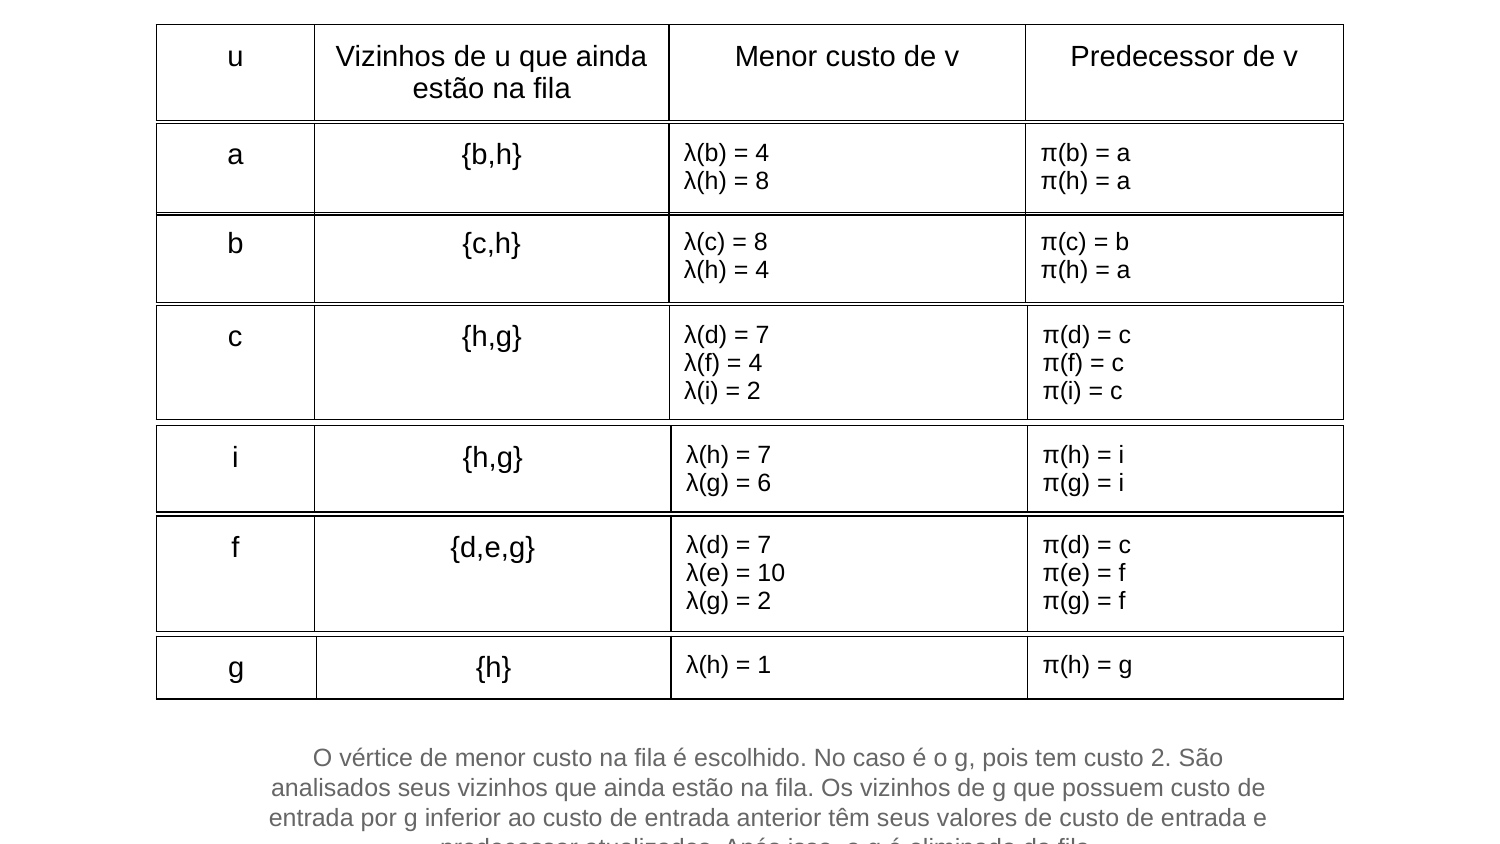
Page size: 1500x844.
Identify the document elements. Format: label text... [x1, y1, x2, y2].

table_header λ(d) = 7 λ(f) = 4 λ(i) = 2 [670, 306, 1027, 419]
table_header Vizinhos de u que ainda estão na fila [315, 25, 668, 120]
subtitle O vértice de menor custo na fila é escolhido. No caso é o g, pois tem custo 2. São analisados seus vizinhos que ainda estão na fila. Os vizinhos de g que possuem custo de entrada por g inferior ao custo de entrada anterior têm seus valores de custo de entrada e predecessor atualizados. Após isso, o g é eliminado da fila. [237, 726, 1302, 844]
table_header a [157, 124, 314, 212]
table_header {h,g} [315, 306, 669, 419]
table_header {c,h} [315, 213, 668, 302]
table_header Predecessor de v [1026, 25, 1343, 120]
table_header π(d) = c π(e) = f π(g) = f [1028, 517, 1343, 631]
table_header {d,e,g} [315, 517, 670, 631]
table_header {h,g} [315, 426, 670, 511]
table_header λ(b) = 4 λ(h) = 8 [670, 124, 1025, 212]
table_header π(h) = i π(g) = i [1028, 426, 1343, 511]
table_header π(h) = g [1028, 637, 1343, 698]
table_header i [157, 426, 314, 511]
table_header g [157, 637, 316, 698]
table_header π(b) = a π(h) = a [1026, 124, 1343, 212]
table_header λ(h) = 1 [672, 637, 1027, 698]
table_header λ(d) = 7 λ(e) = 10 λ(g) = 2 [672, 517, 1027, 631]
table_header c [157, 306, 314, 419]
table_header Menor custo de v [670, 25, 1025, 120]
table_header {b,h} [315, 124, 668, 212]
table_header b [157, 213, 314, 302]
table_header λ(h) = 7 λ(g) = 6 [672, 426, 1027, 511]
table_header f [157, 517, 314, 631]
table_header π(d) = c π(f) = c π(i) = c [1028, 306, 1343, 419]
table_header {h} [317, 637, 670, 698]
table_header u [157, 25, 314, 120]
table_header λ(c) = 8 λ(h) = 4 [670, 213, 1025, 302]
table_header π(c) = b π(h) = a [1026, 213, 1343, 302]
